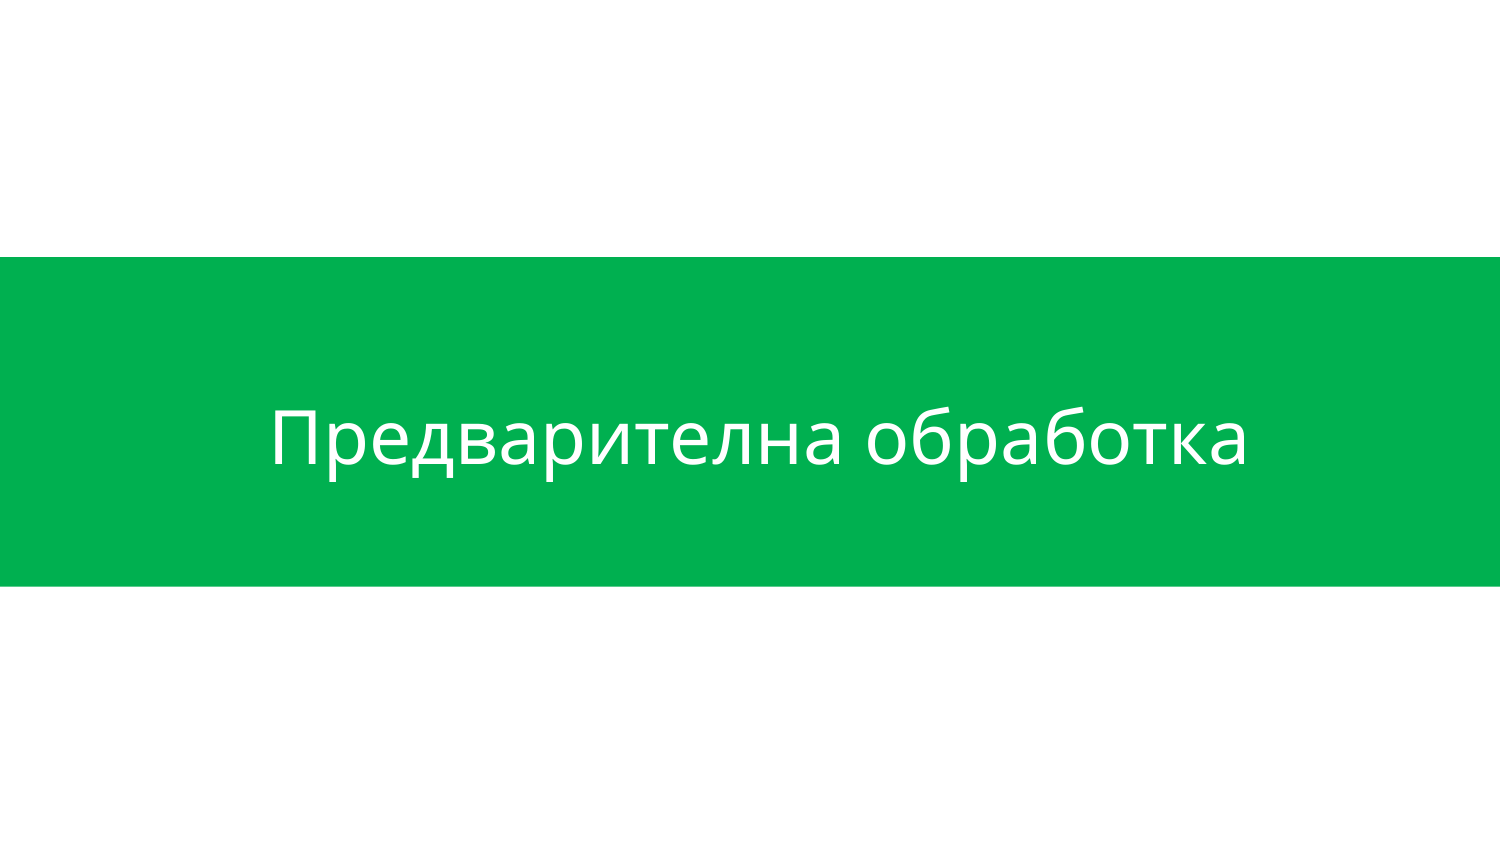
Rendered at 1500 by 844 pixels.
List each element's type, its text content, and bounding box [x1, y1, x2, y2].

title Предварителна обработка [70, 309, 1430, 559]
